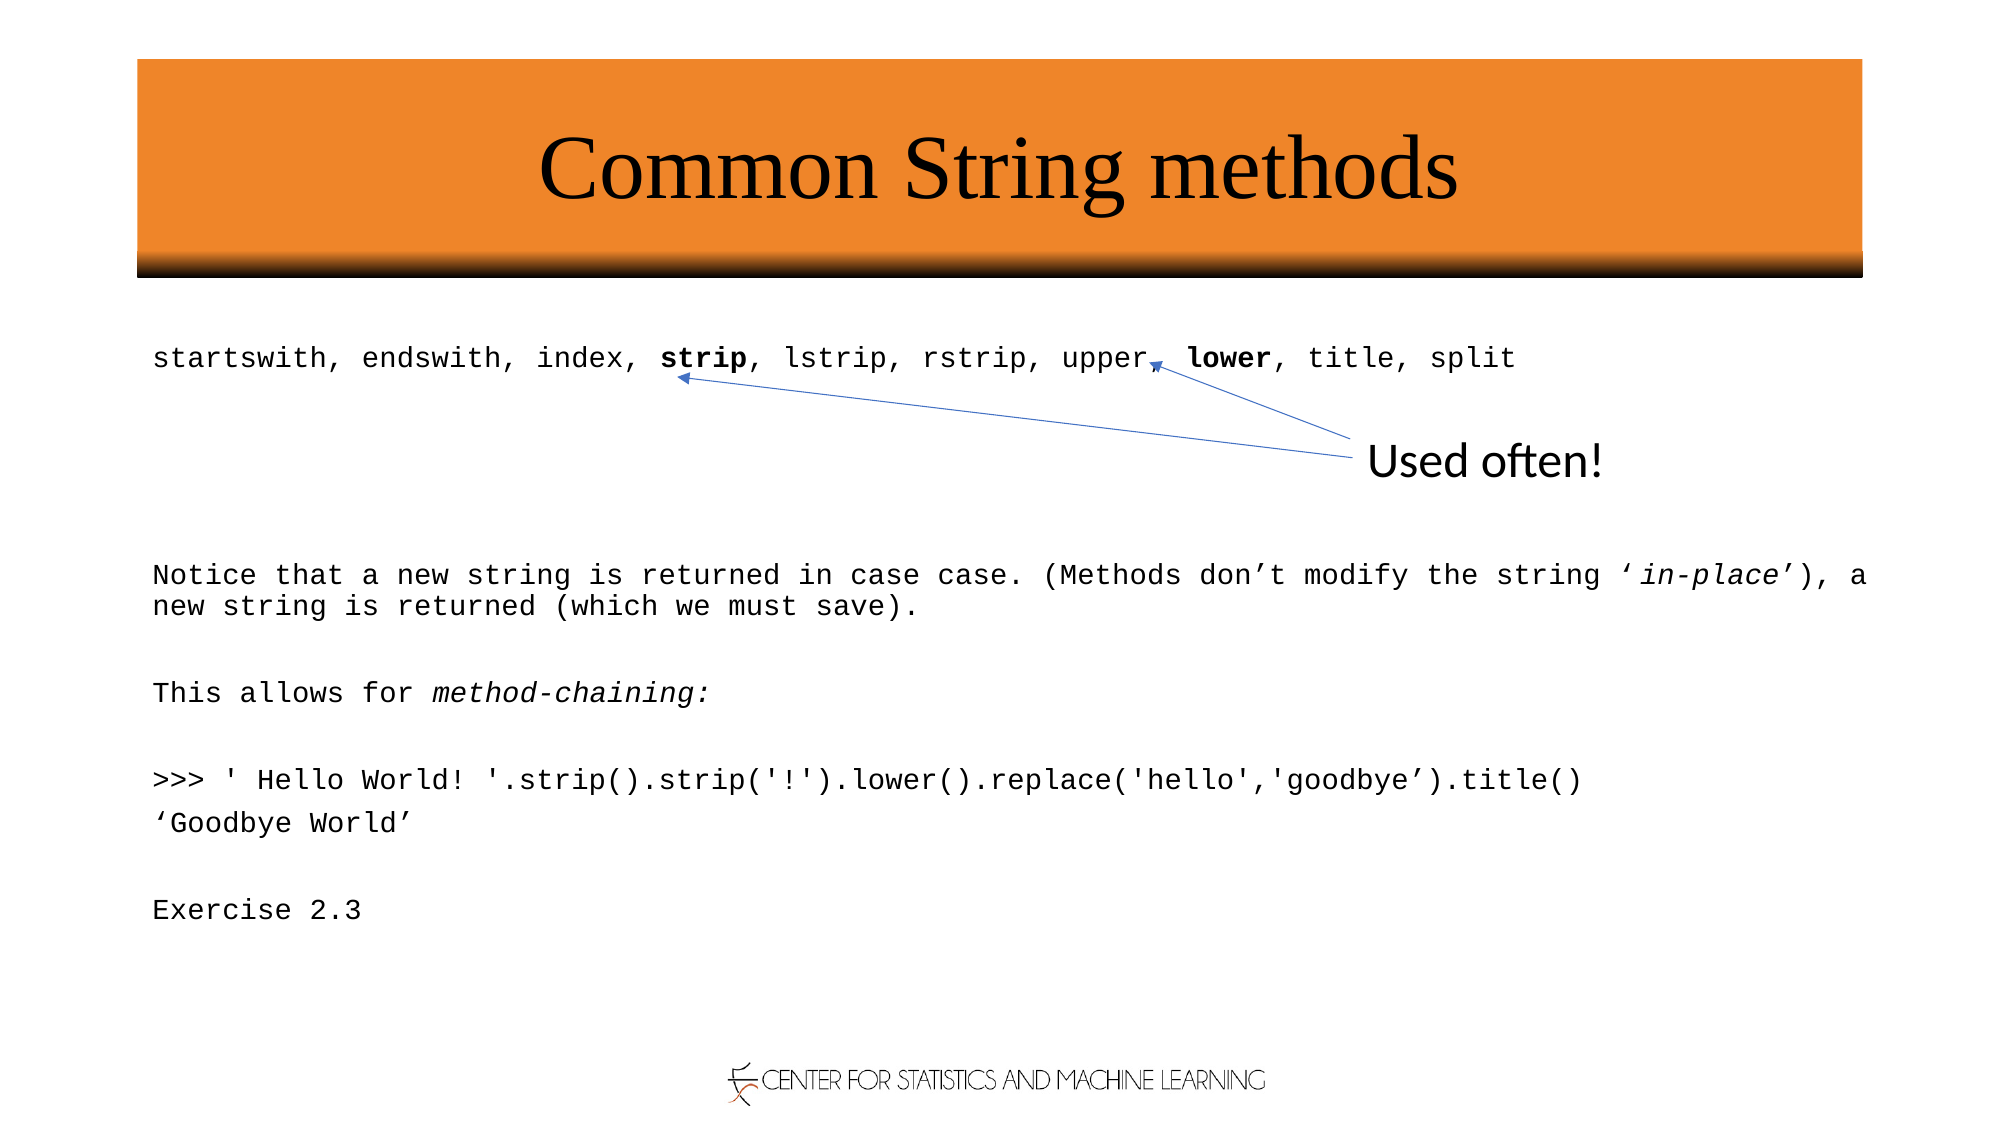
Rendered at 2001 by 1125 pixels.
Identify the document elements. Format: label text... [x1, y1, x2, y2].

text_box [1149, 362, 1351, 376]
text_box Used often! [1352, 420, 1621, 496]
picture [724, 1060, 1276, 1108]
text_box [677, 376, 1351, 459]
title Common String methods [137, 59, 1863, 278]
list startswith, endswith, index, strip, lstrip, rstrip, upper, lower, title, split Notice that a new string is returned in case case. (Methods don’t modify the string ‘in-place’), a new string is returned (which we must save). This allows for method-chaining: >>> ' Hello World! '.strip().strip('!').lower().replace('hello','goodbye’).title() ‘Goodbye World’ Exercise 2.3 [137, 335, 1899, 936]
